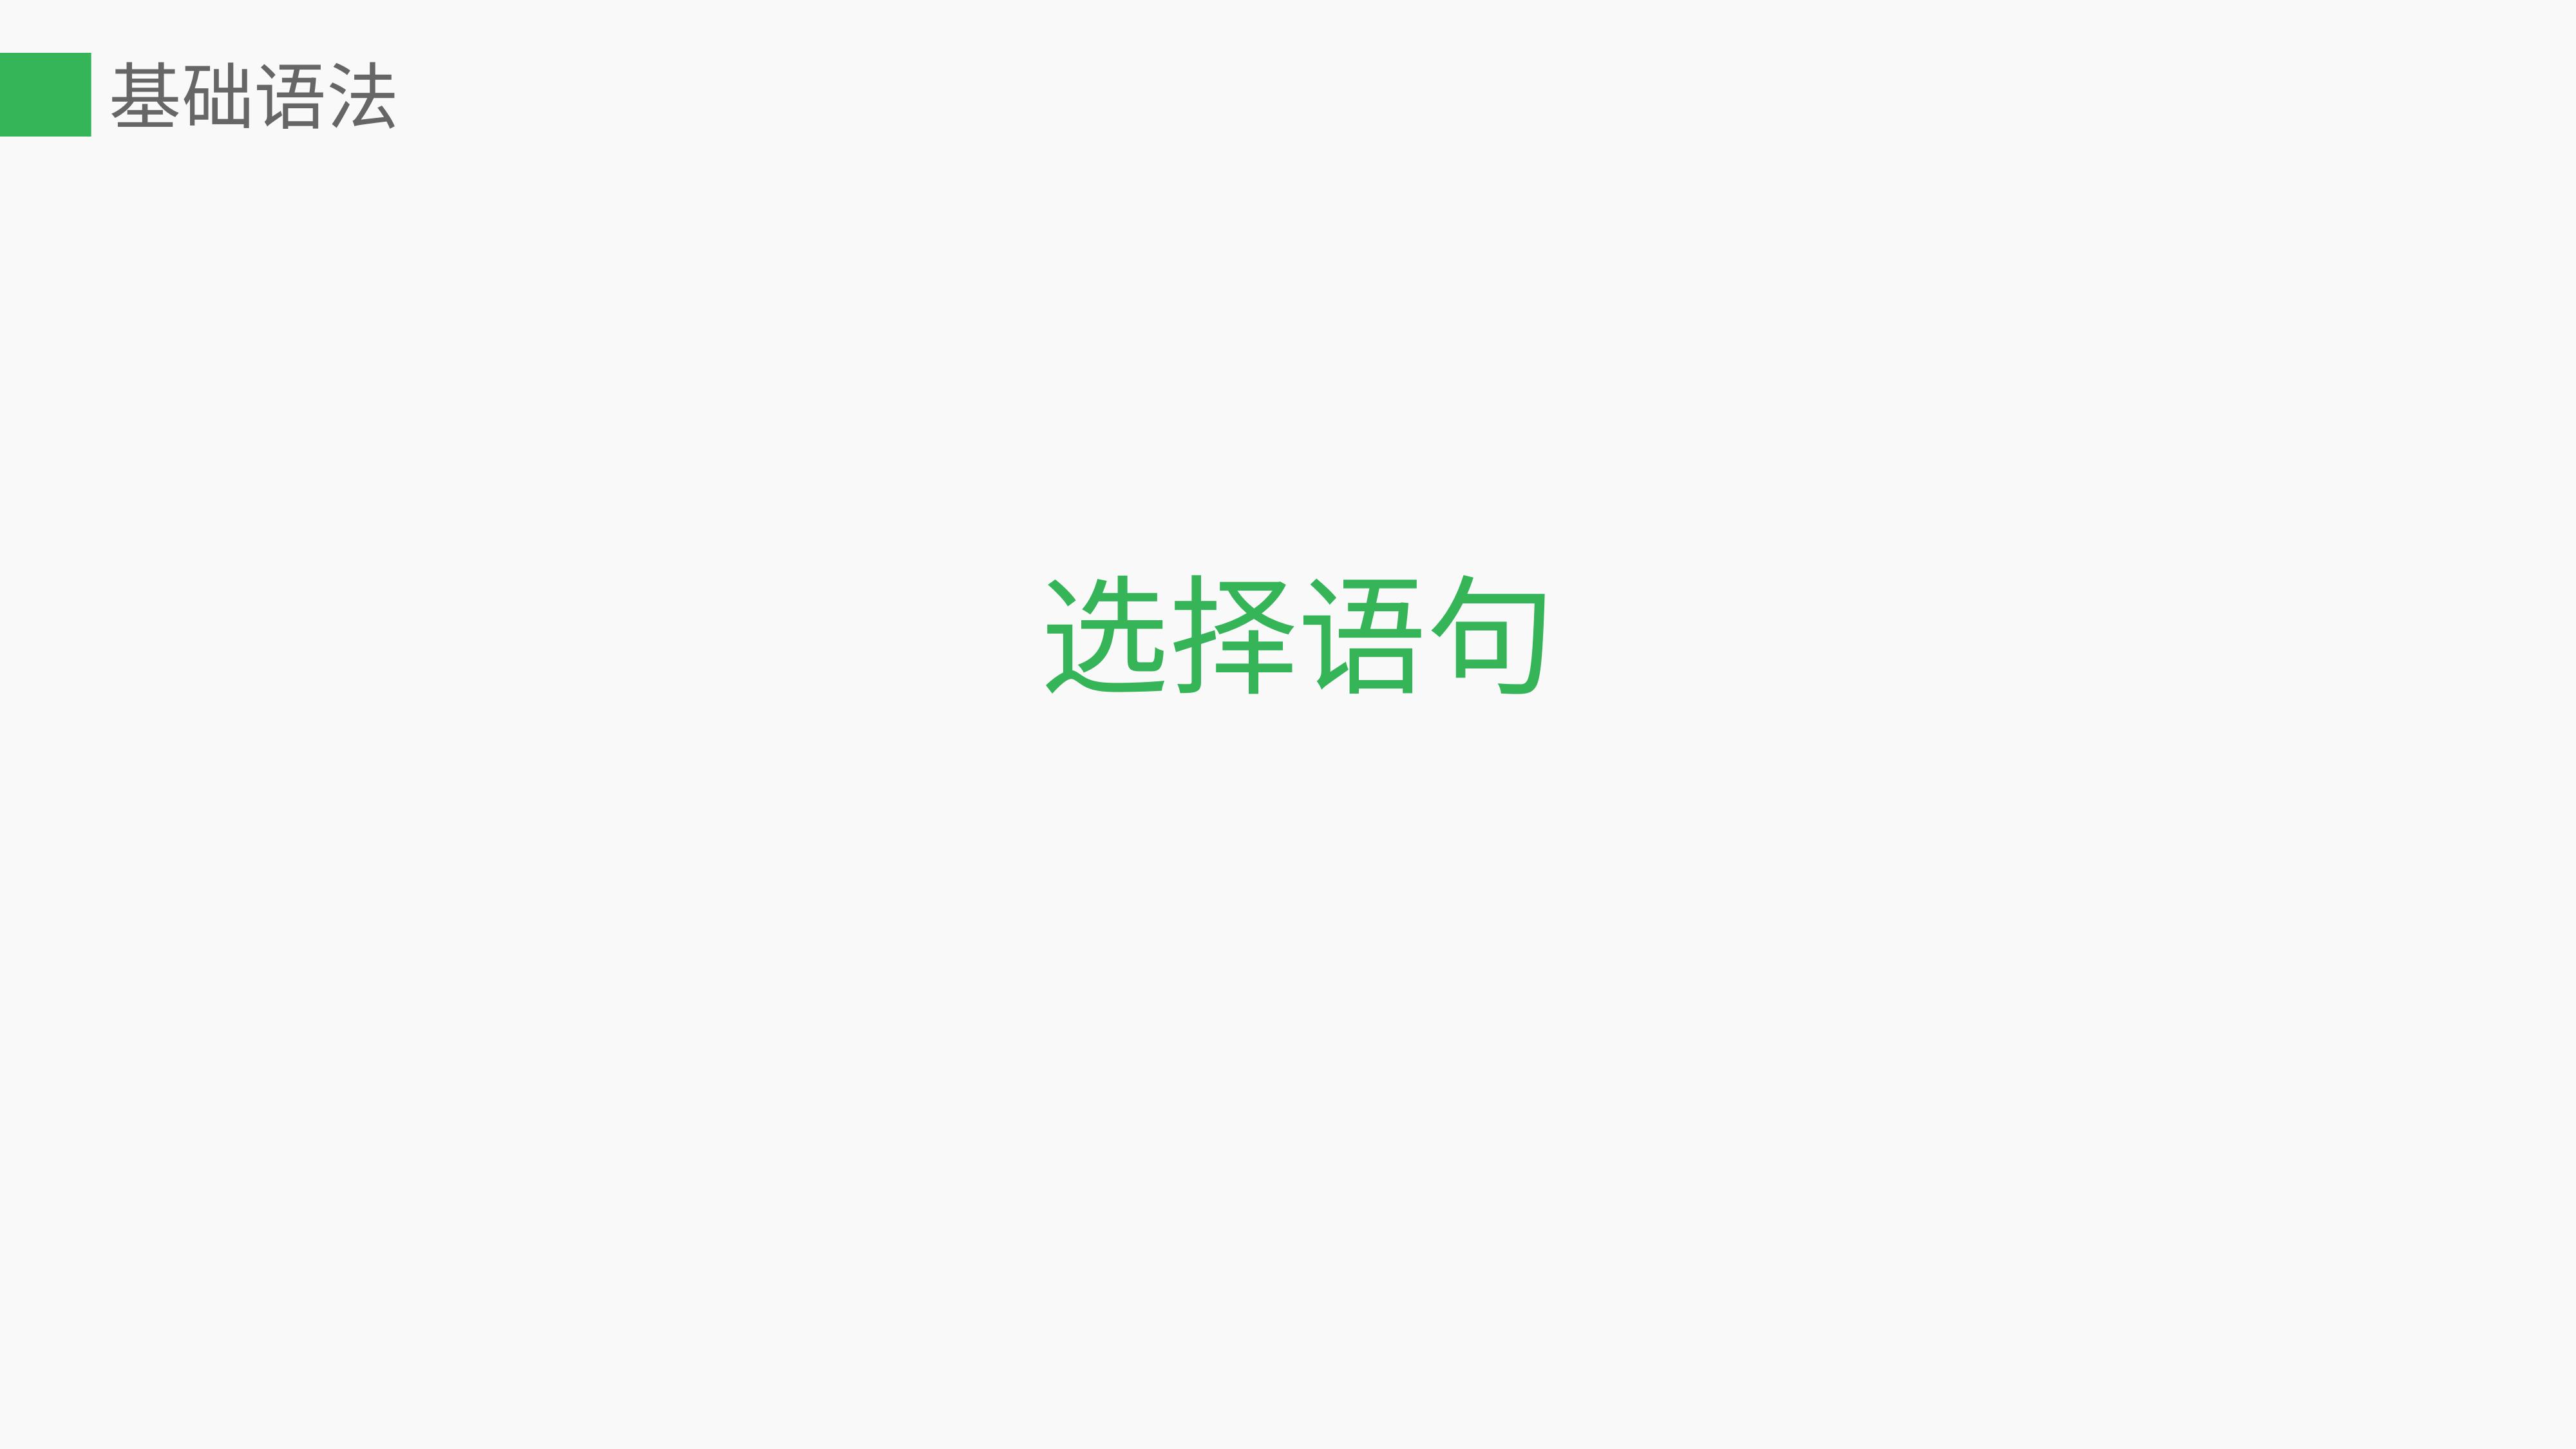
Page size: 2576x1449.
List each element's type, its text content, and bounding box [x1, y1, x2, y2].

list 选择语句 [22, 517, 2554, 685]
picture [0, 53, 91, 137]
title 基础语法 [108, 44, 2540, 144]
